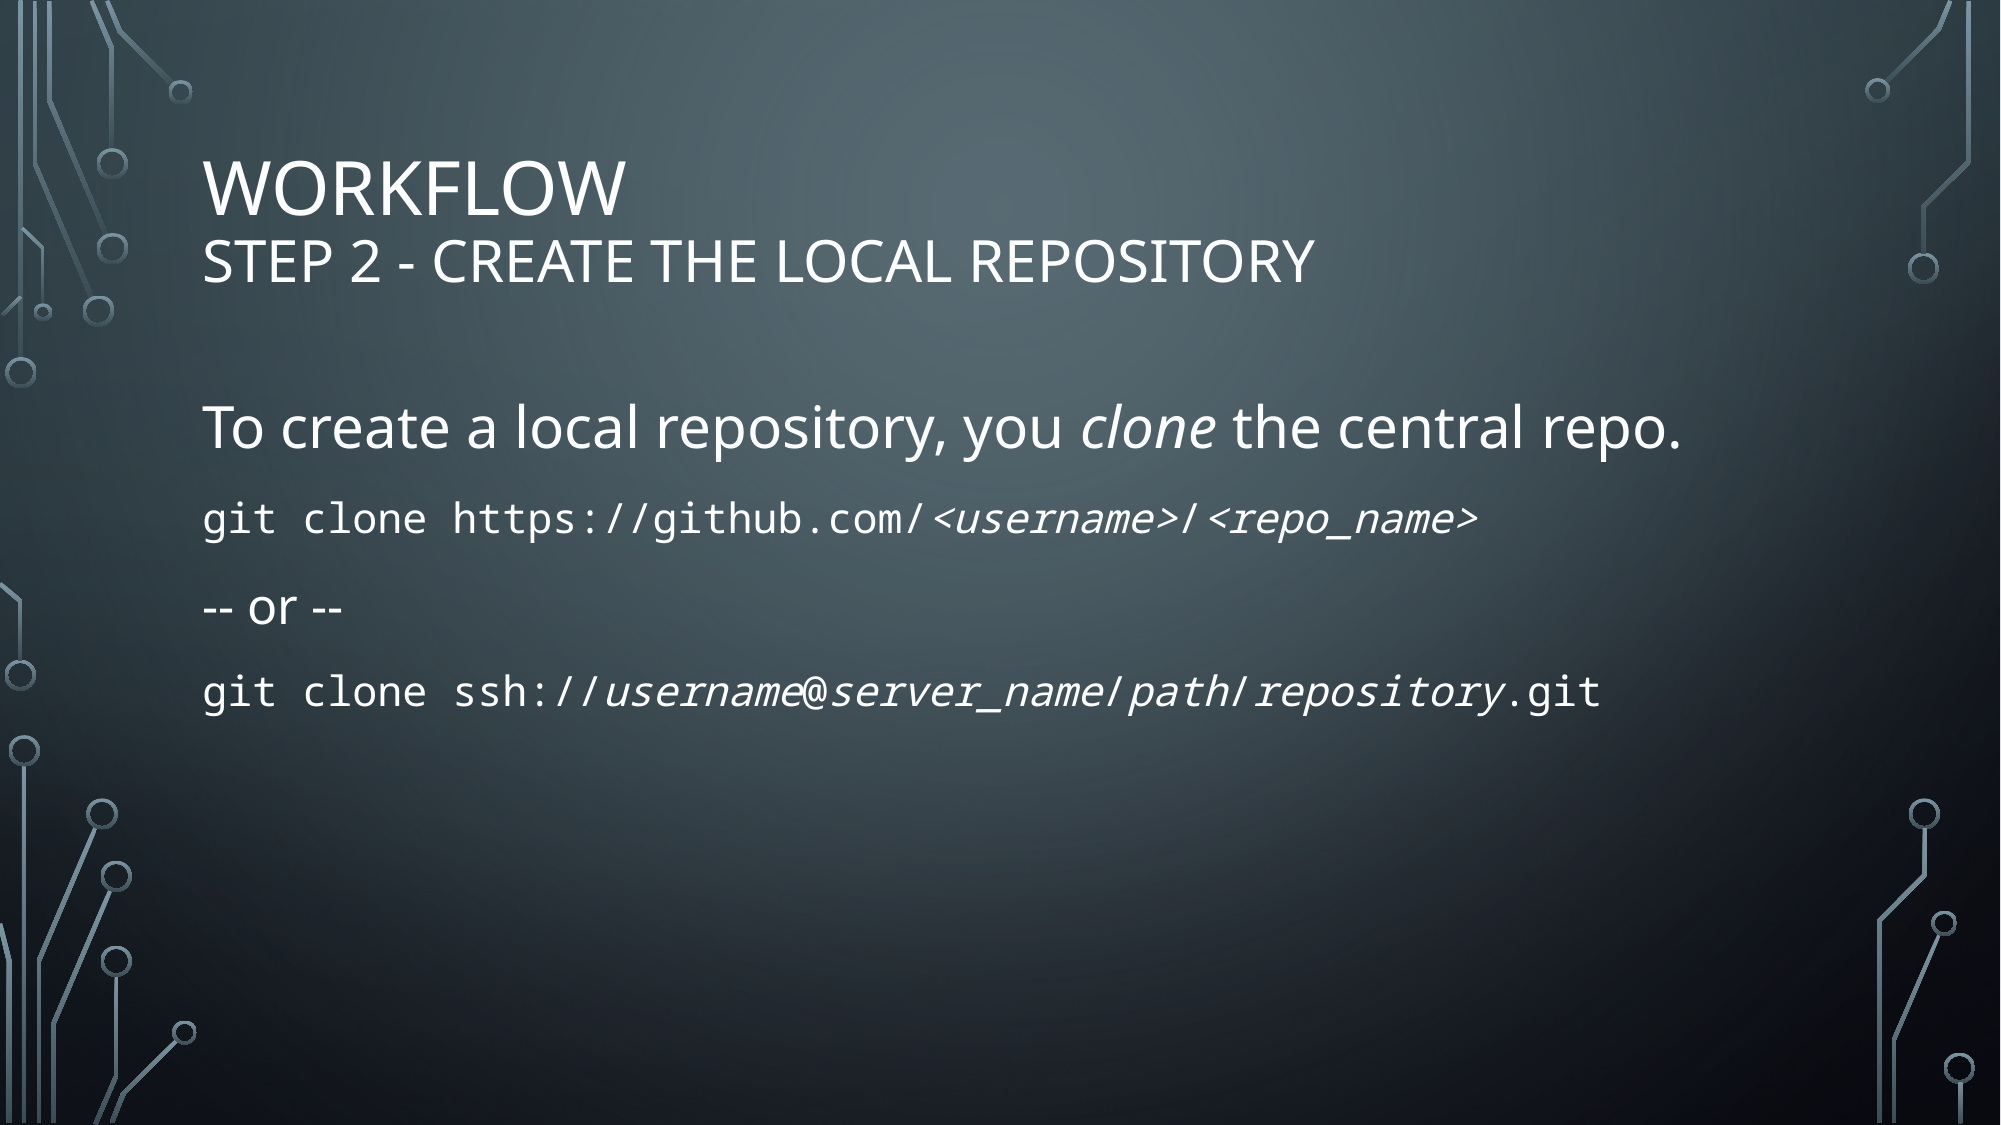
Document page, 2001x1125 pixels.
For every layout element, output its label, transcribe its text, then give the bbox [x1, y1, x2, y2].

list To create a local repository, you clone the central repo. git clone https://github.com/<username>/<repo_name> -- or -- git clone ssh://username@server_name/path/repository.git [187, 369, 1813, 950]
title Workflow Step 2 - Create the Local Repository [187, 101, 1813, 344]
